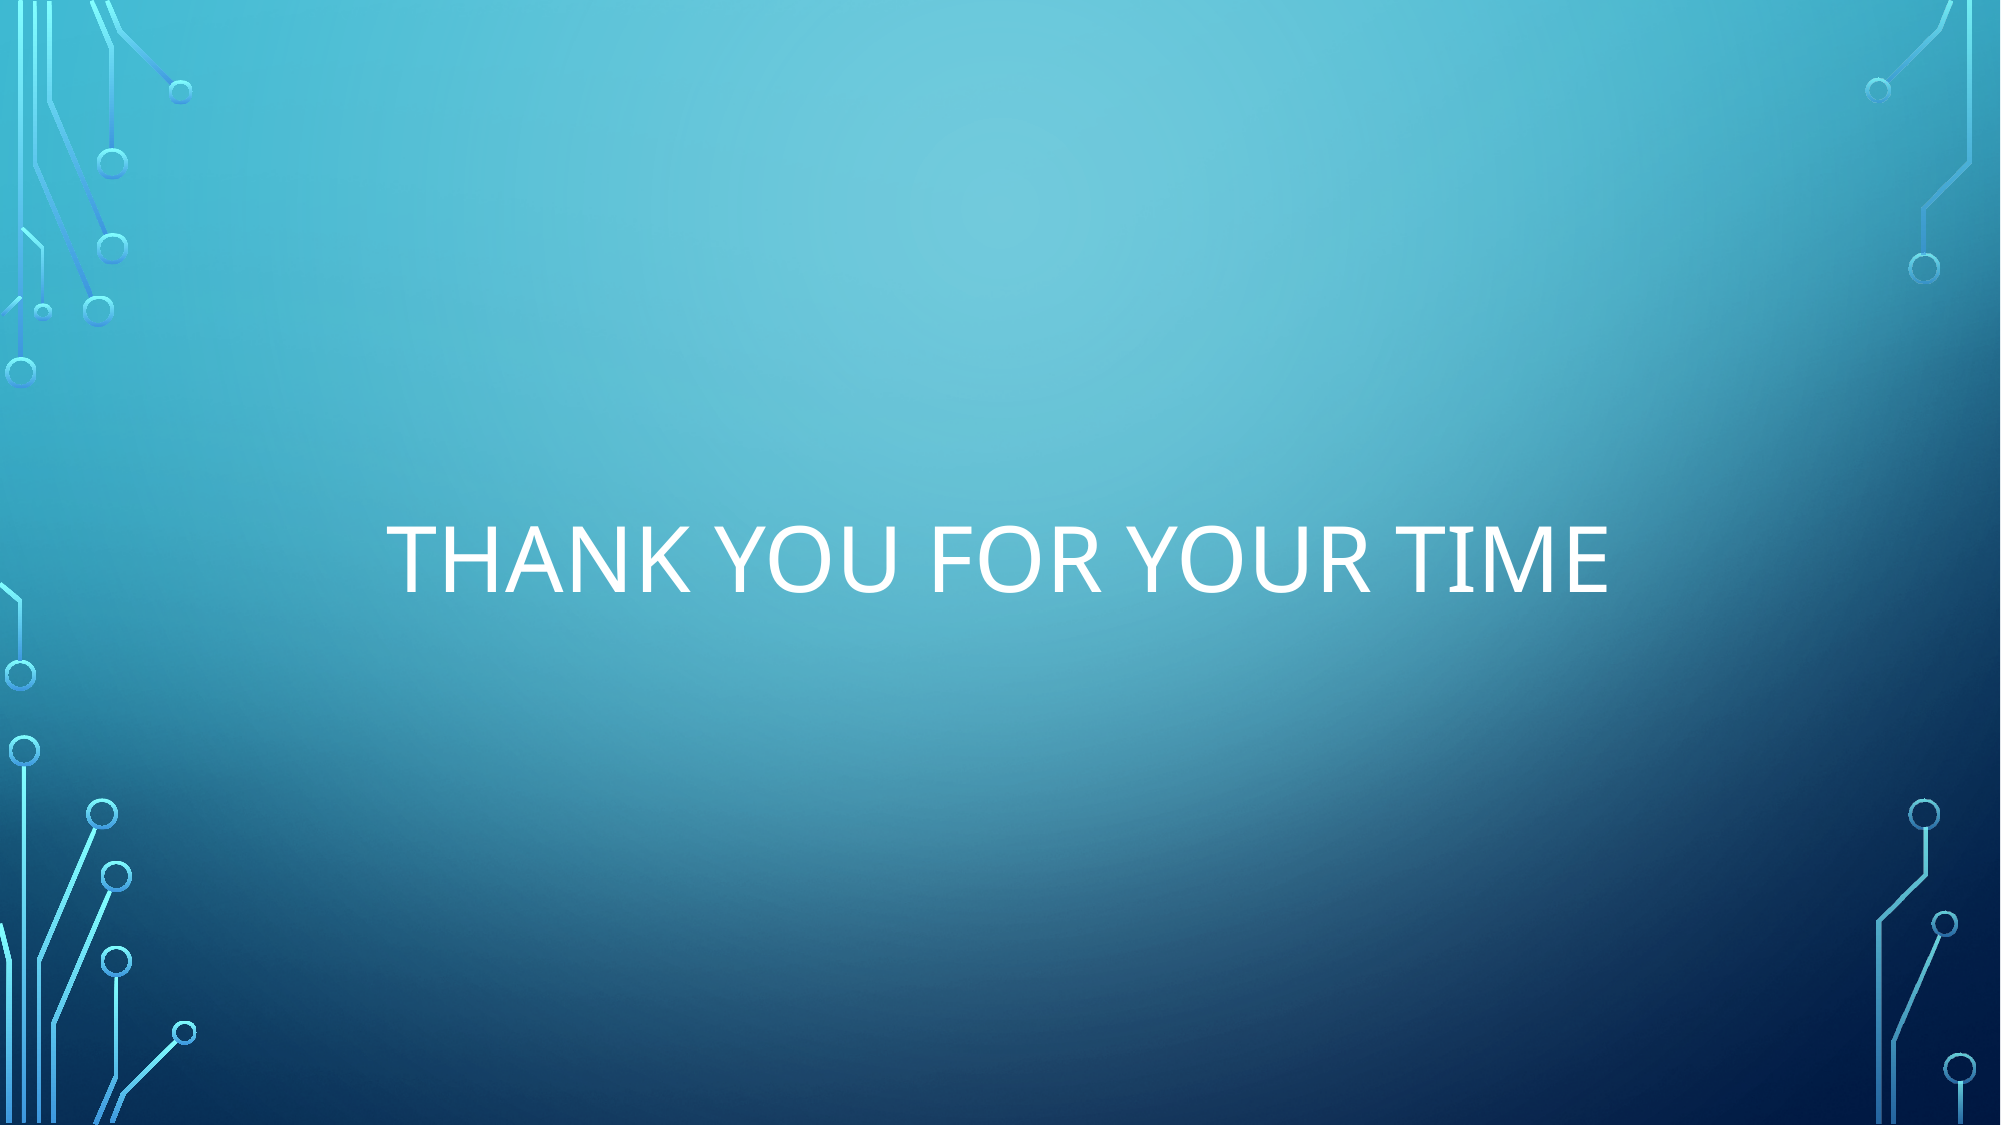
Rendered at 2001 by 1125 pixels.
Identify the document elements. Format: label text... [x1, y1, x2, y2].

title Thank you for your time [187, 441, 1813, 684]
